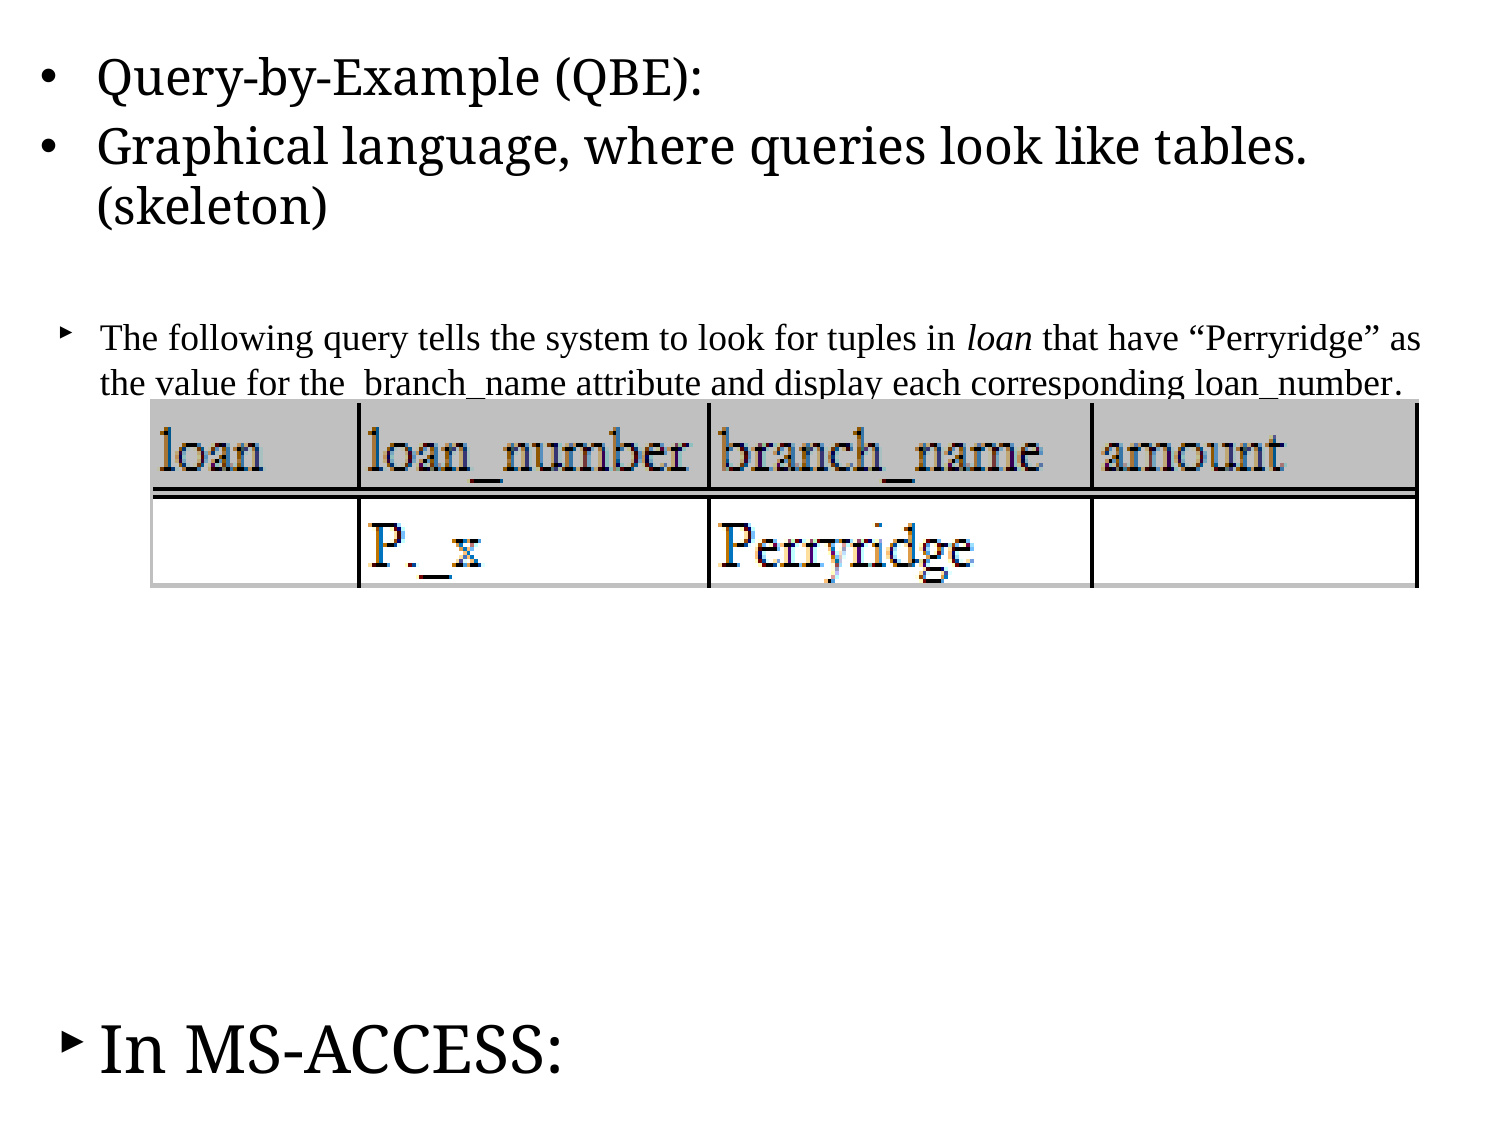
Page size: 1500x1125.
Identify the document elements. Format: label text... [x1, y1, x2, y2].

list Query-by-Example (QBE): Graphical language, where queries look like tables.(skeleton) The following query tells the system to look for tuples in loan that have “Perryridge” as the value for the branch_name attribute and display each corresponding loan_number. In MS-ACCESS: [24, 37, 1463, 1075]
picture [149, 399, 1420, 588]
